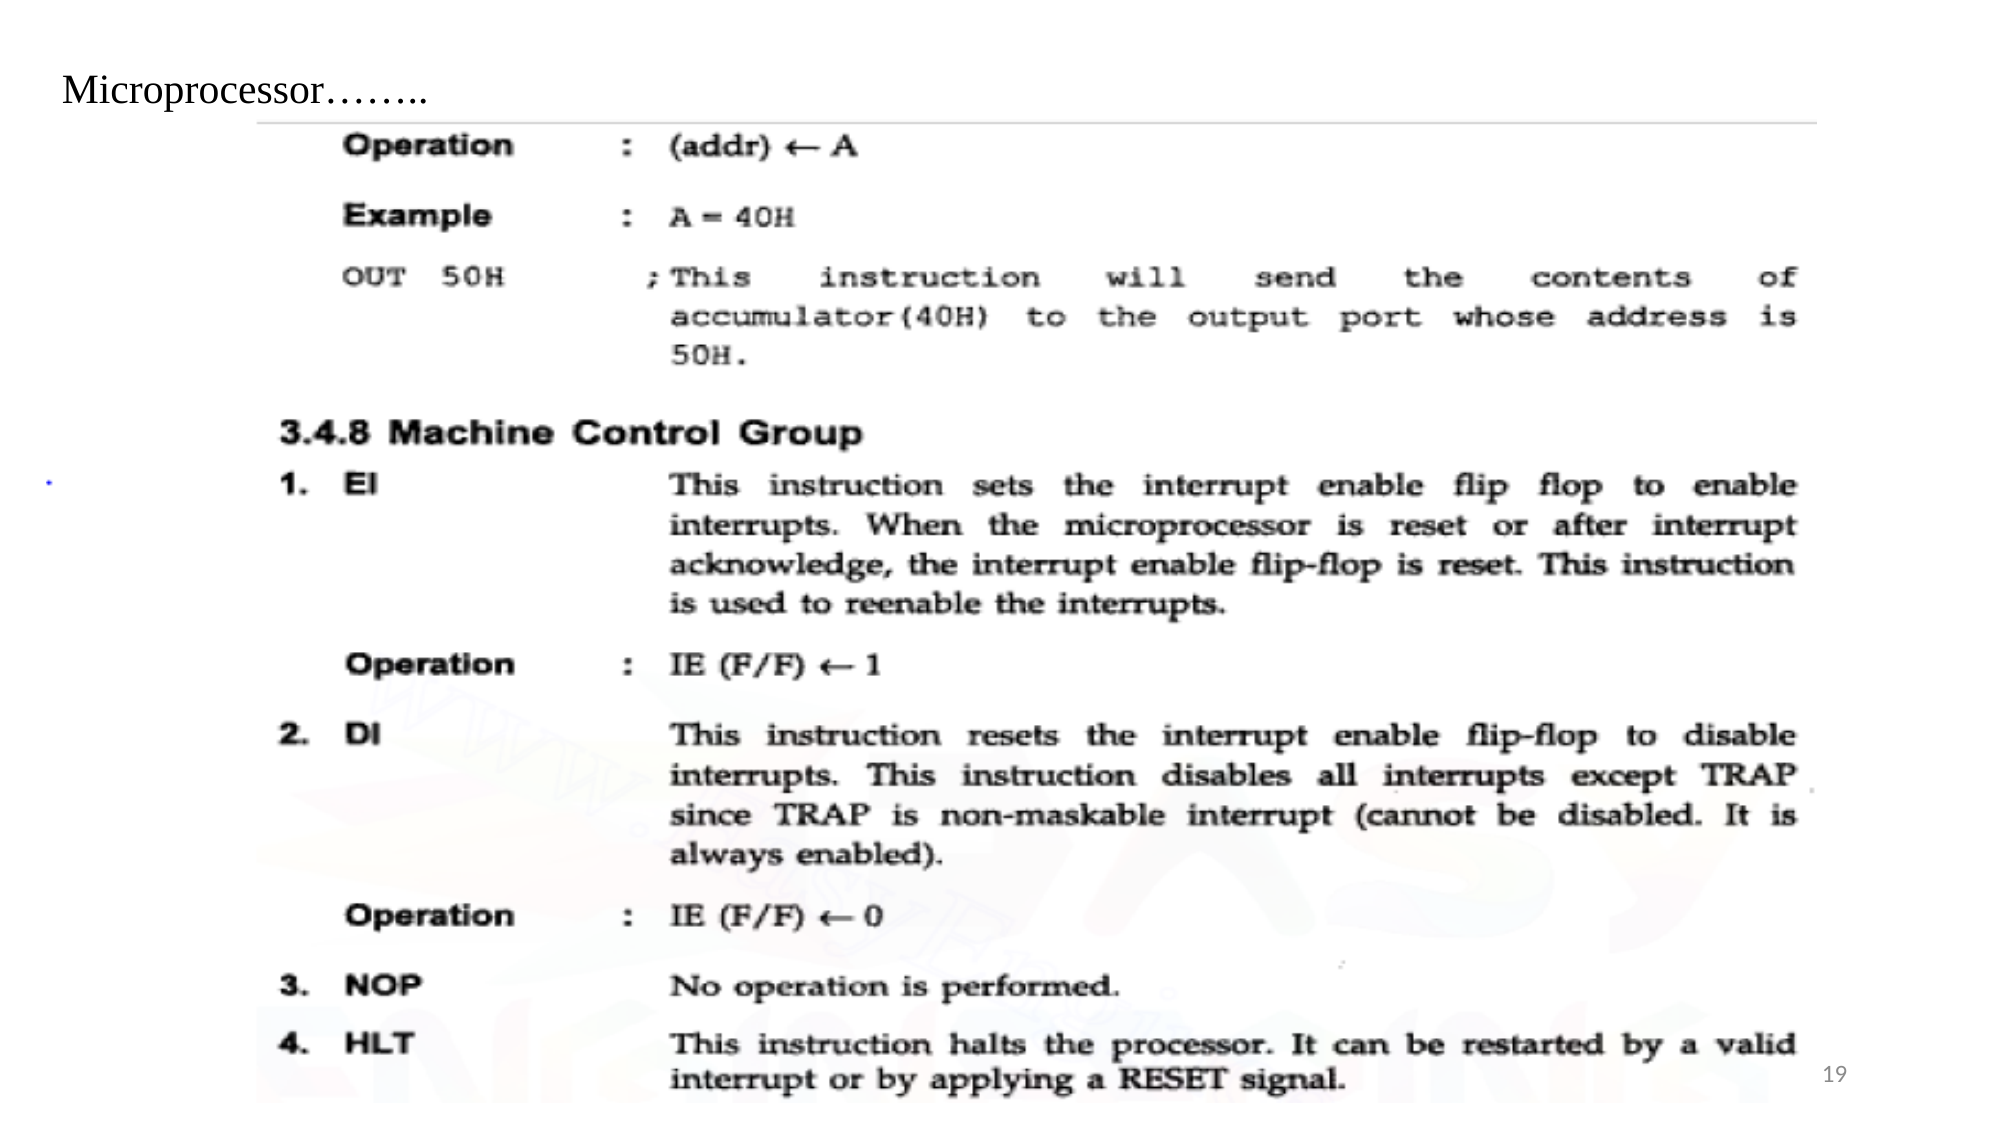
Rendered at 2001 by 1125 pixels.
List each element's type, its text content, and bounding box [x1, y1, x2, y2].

title Microprocessor…….. [46, 27, 1699, 119]
picture [46, 119, 1817, 1103]
slide_number 19 [1817, 1042, 1863, 1103]
